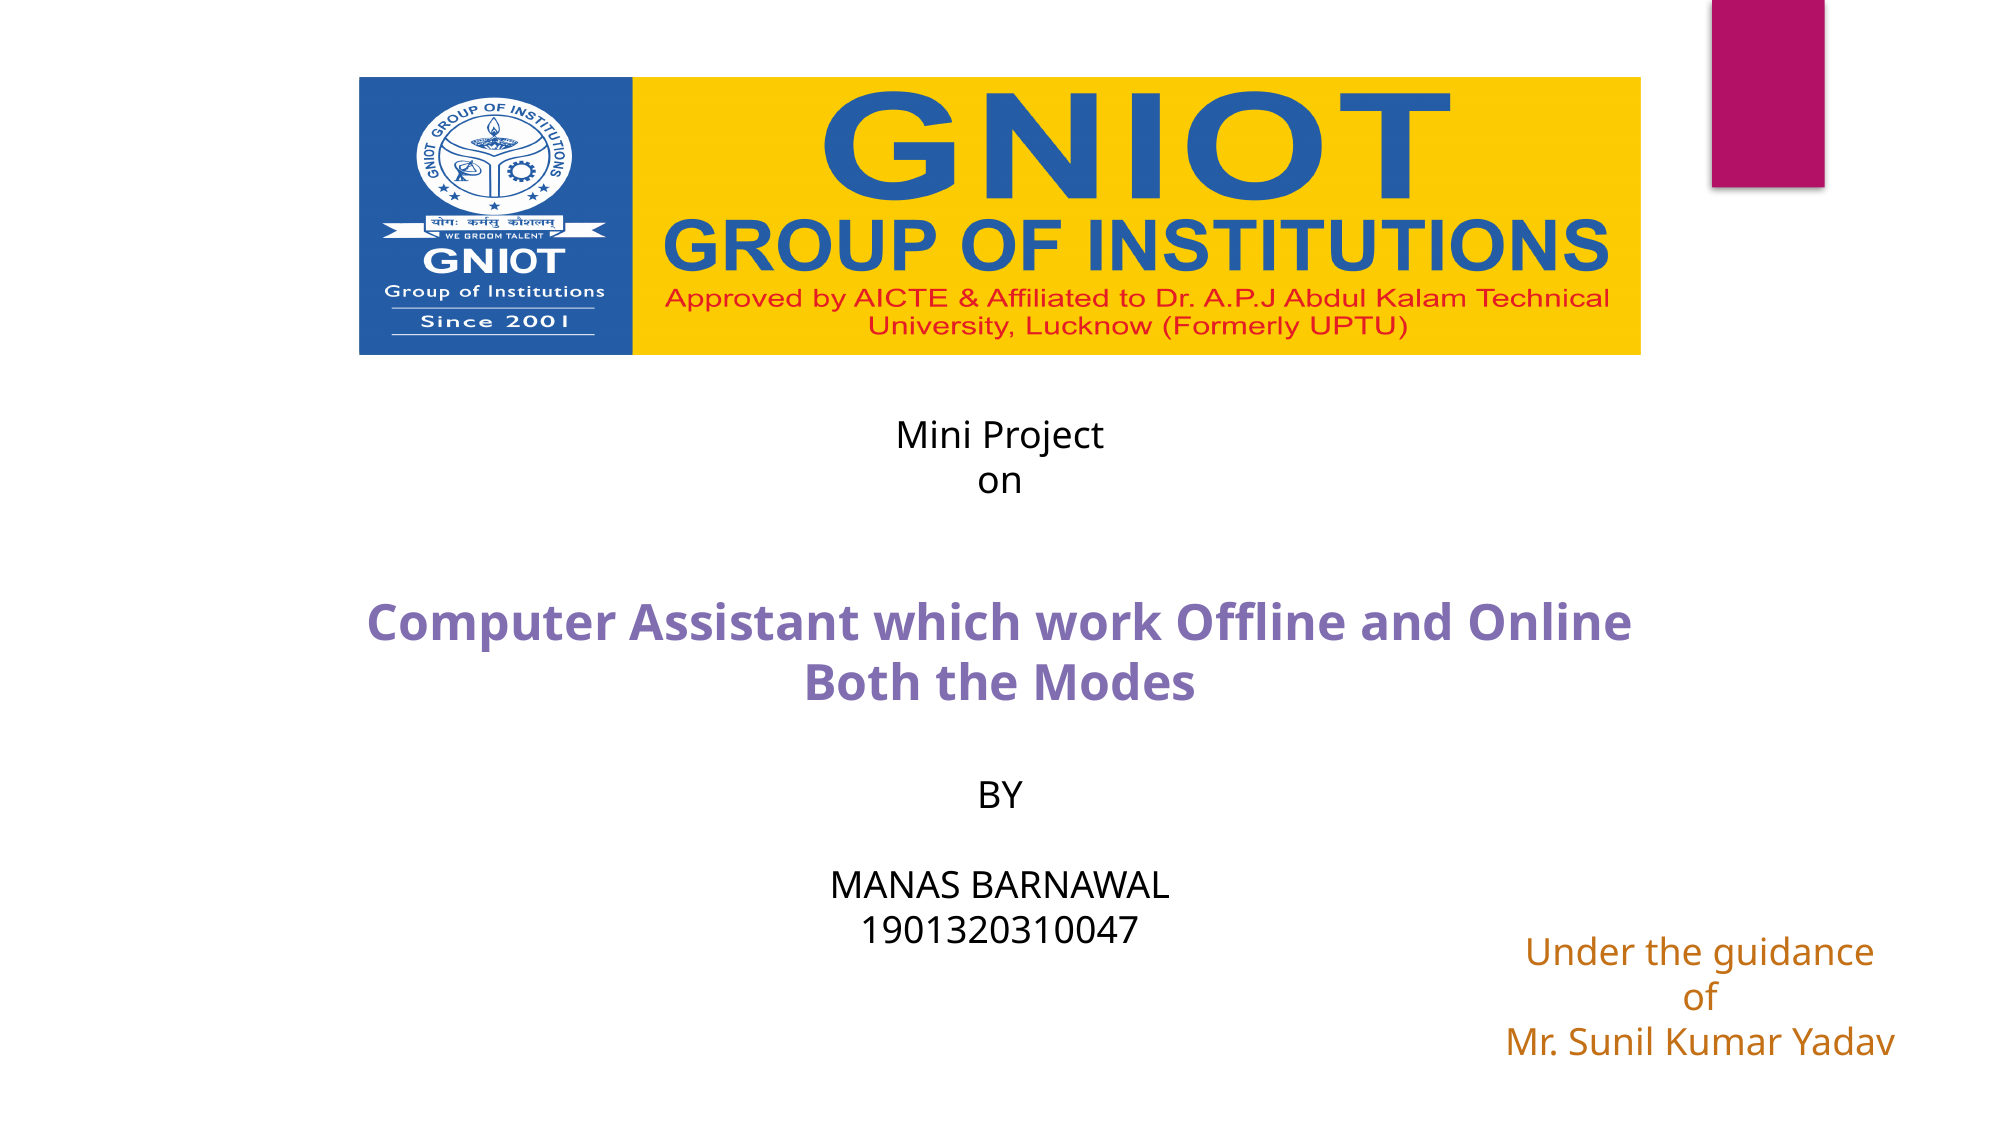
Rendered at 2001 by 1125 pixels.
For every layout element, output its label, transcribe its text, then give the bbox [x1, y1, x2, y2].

picture [359, 76, 1641, 355]
text_box Under the guidance of Mr. Sunil Kumar Yadav [1453, 920, 1947, 1071]
text_box Mini Project on Computer Assistant which work Offline and Online Both the Modes BY MANAS BARNAWAL 1901320310047 [226, 403, 1774, 958]
